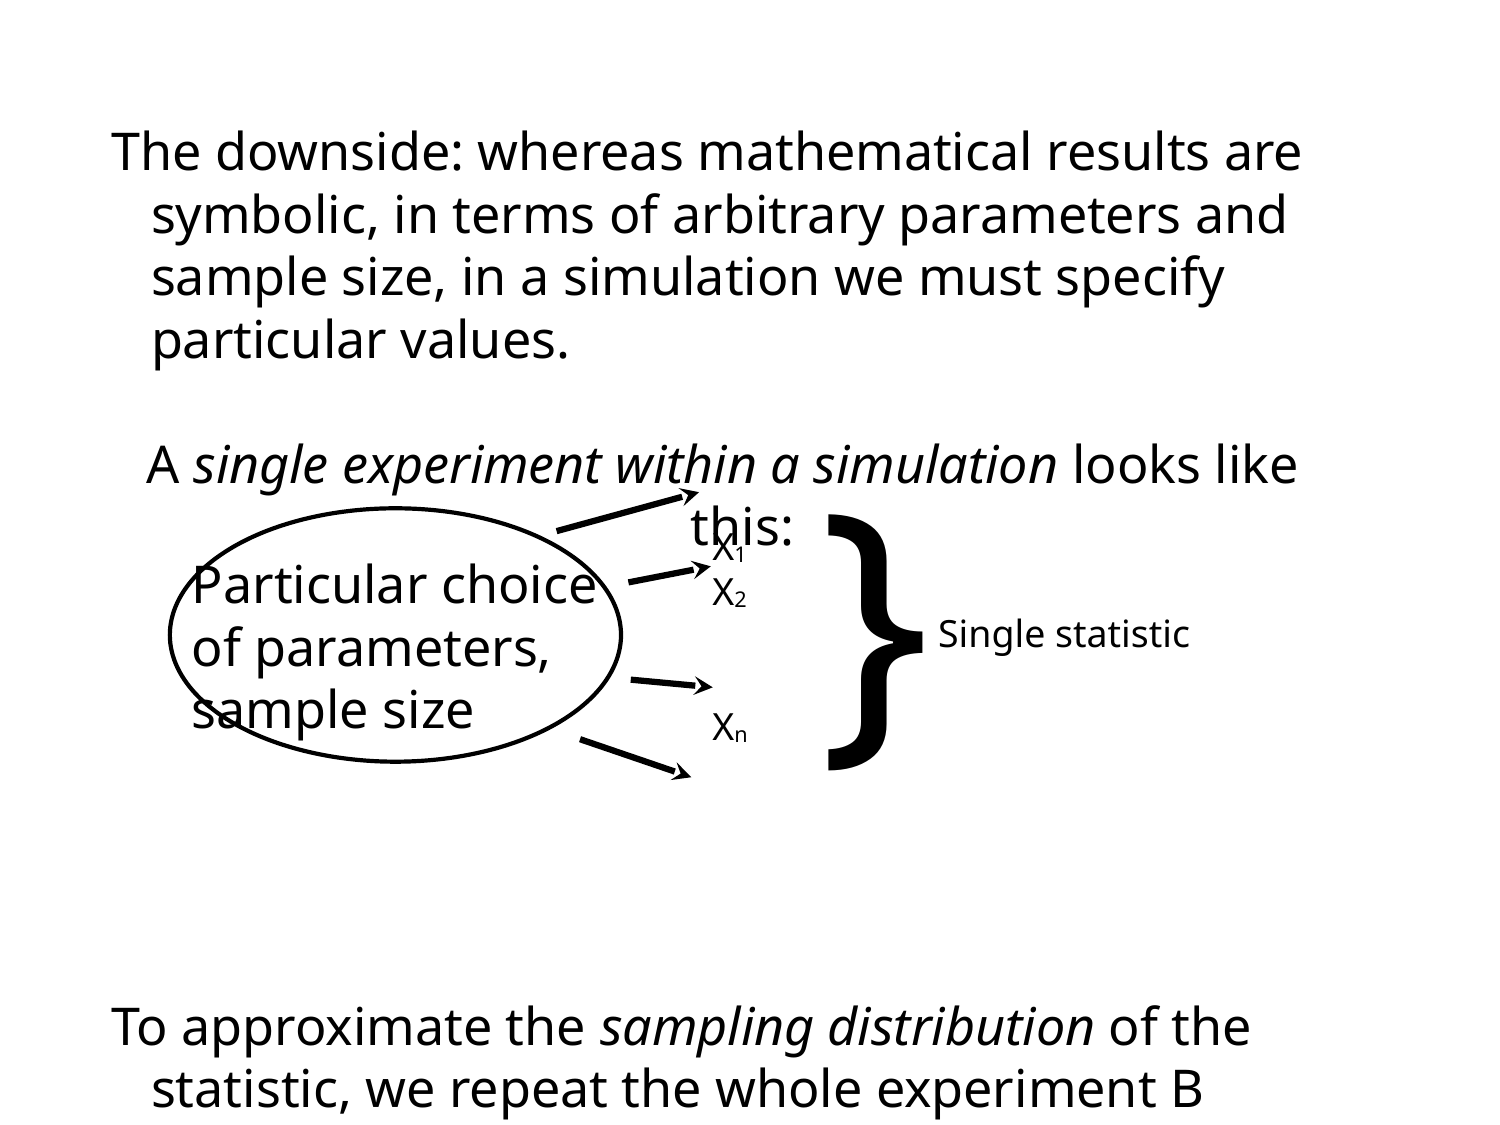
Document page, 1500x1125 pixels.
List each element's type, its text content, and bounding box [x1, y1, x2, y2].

text_box [699, 680, 713, 693]
text_box } [819, 430, 932, 784]
text_box Single statistic [938, 609, 1191, 655]
list The downside: whereas mathematical results are symbolic, in terms of arbitrary parameters and sample size, in a simulation we must specify particular values. A single experiment within a simulation looks like this: To approximate the sampling distribution of the statistic, we repeat the whole experiment B times. The larger B is, the better our approximation will tend to be. [96, 111, 1350, 1077]
text_box X1 X2 Xn [712, 522, 749, 748]
text_box [677, 767, 692, 780]
text_box Particular choice of parameters, sample size [191, 551, 598, 740]
text_box [269, 740, 522, 762]
text_box [169, 581, 191, 689]
text_box [697, 562, 711, 575]
text_box [685, 489, 700, 502]
text_box [598, 579, 622, 691]
text_box [226, 508, 565, 551]
